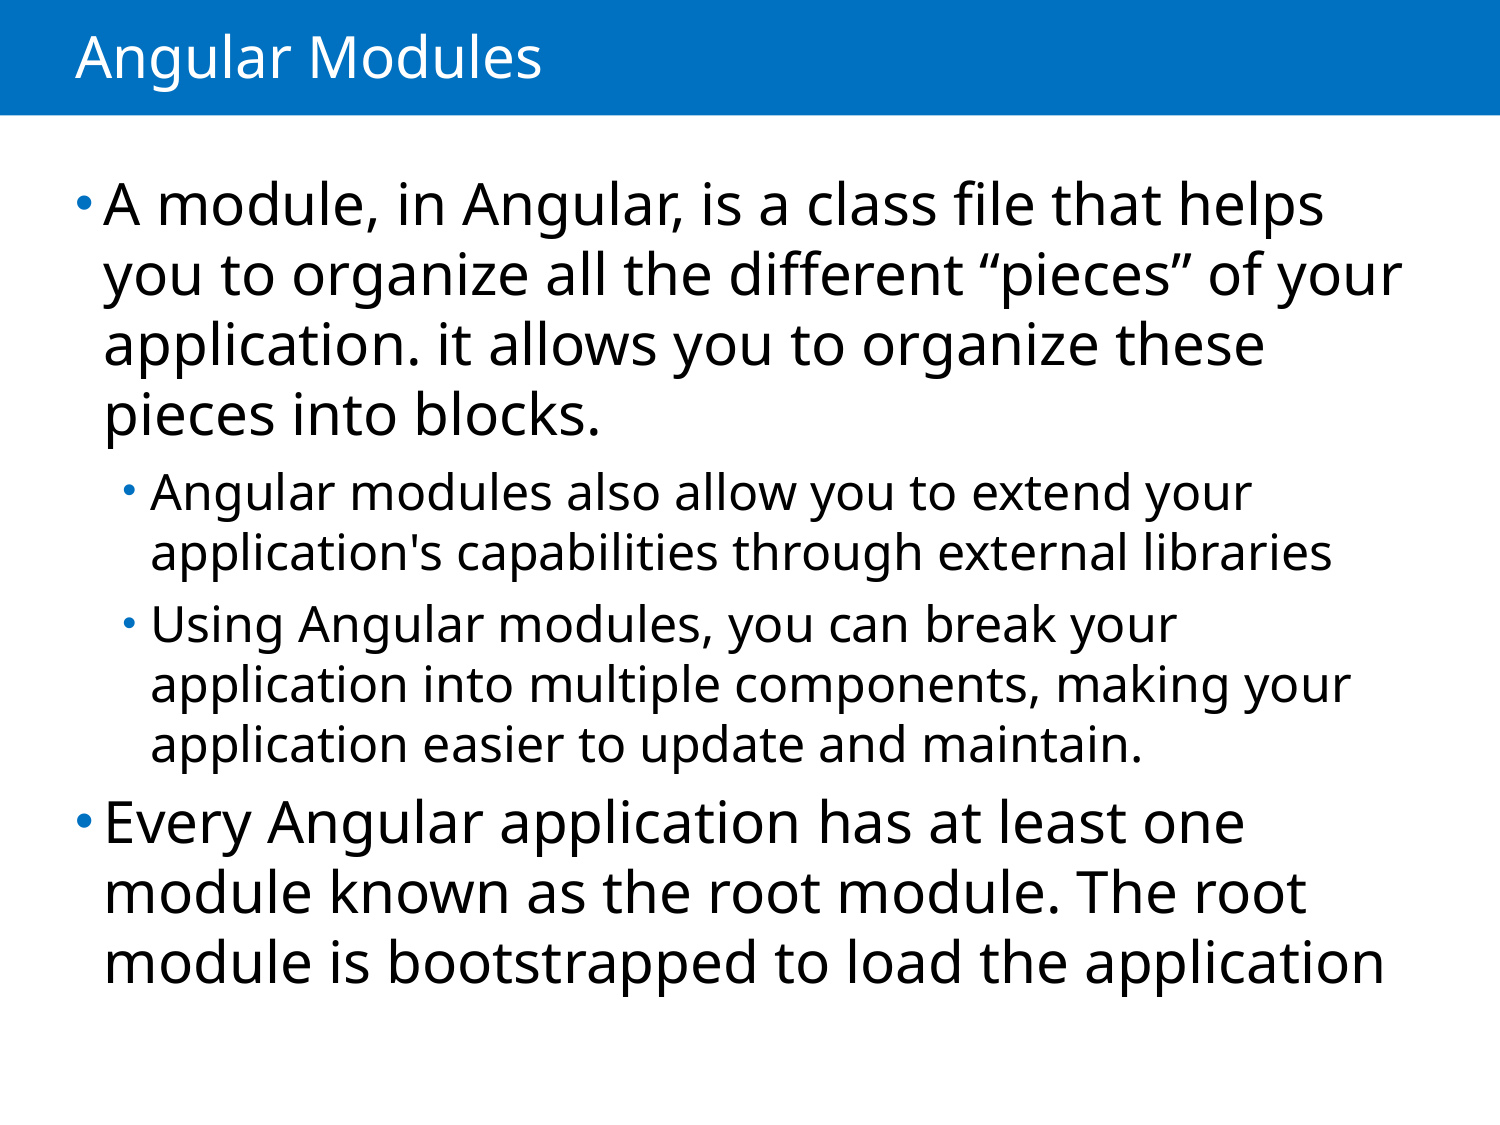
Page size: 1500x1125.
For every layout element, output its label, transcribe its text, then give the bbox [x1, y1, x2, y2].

title Angular Modules [75, 0, 1351, 122]
list A module, in Angular, is a class file that helps you to organize all the different “pieces” of your application. it allows you to organize these pieces into blocks. Angular modules also allow you to extend your application's capabilities through external libraries Using Angular modules, you can break your application into multiple components, making your application easier to update and maintain. Every Angular application has at least one module known as the root module. The root module is bootstrapped to load the application [74, 167, 1408, 1013]
